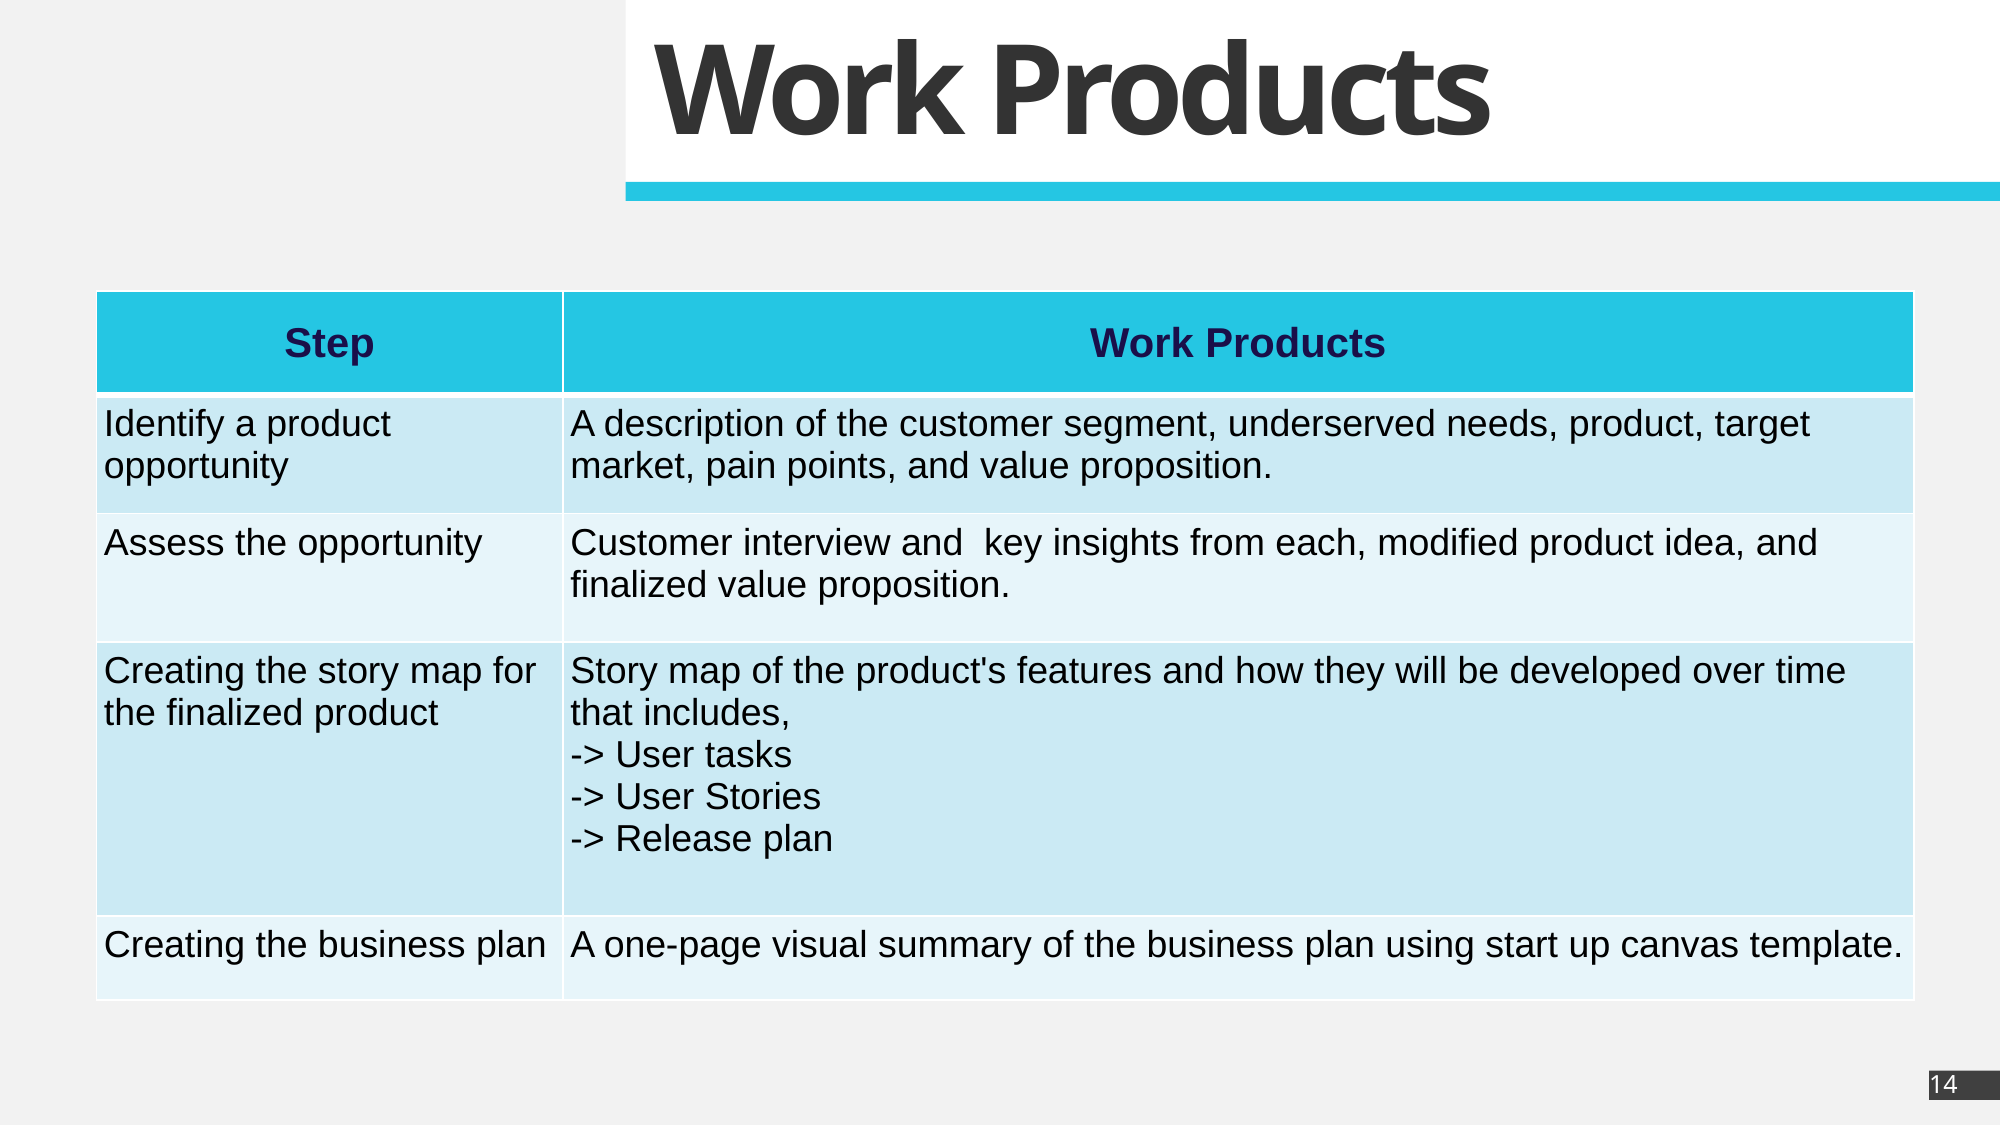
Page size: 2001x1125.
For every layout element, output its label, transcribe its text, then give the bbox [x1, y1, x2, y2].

table_header Step [97, 292, 562, 392]
table_cell A one-page visual summary of the business plan using start up canvas template. [564, 917, 1913, 999]
table_cell Assess the opportunity [97, 514, 562, 641]
table_cell Creating the story map for the finalized product [97, 643, 562, 915]
table_cell Story map of the product's features and how they will be developed over time that includes, -> User tasks -> User Stories -> Release plan [564, 643, 1913, 915]
table_cell Identify a product opportunity [97, 398, 562, 513]
table_header Work Products [564, 292, 1913, 392]
slide_number 14 [1928, 1070, 2000, 1101]
table_cell Creating the business plan [97, 917, 562, 999]
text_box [625, 0, 2000, 201]
table_cell Customer interview and key insights from each, modified product idea, and finalized value proposition. [564, 514, 1913, 641]
table_cell A description of the customer segment, underserved needs, product, target market, pain points, and value proposition. [564, 398, 1913, 513]
